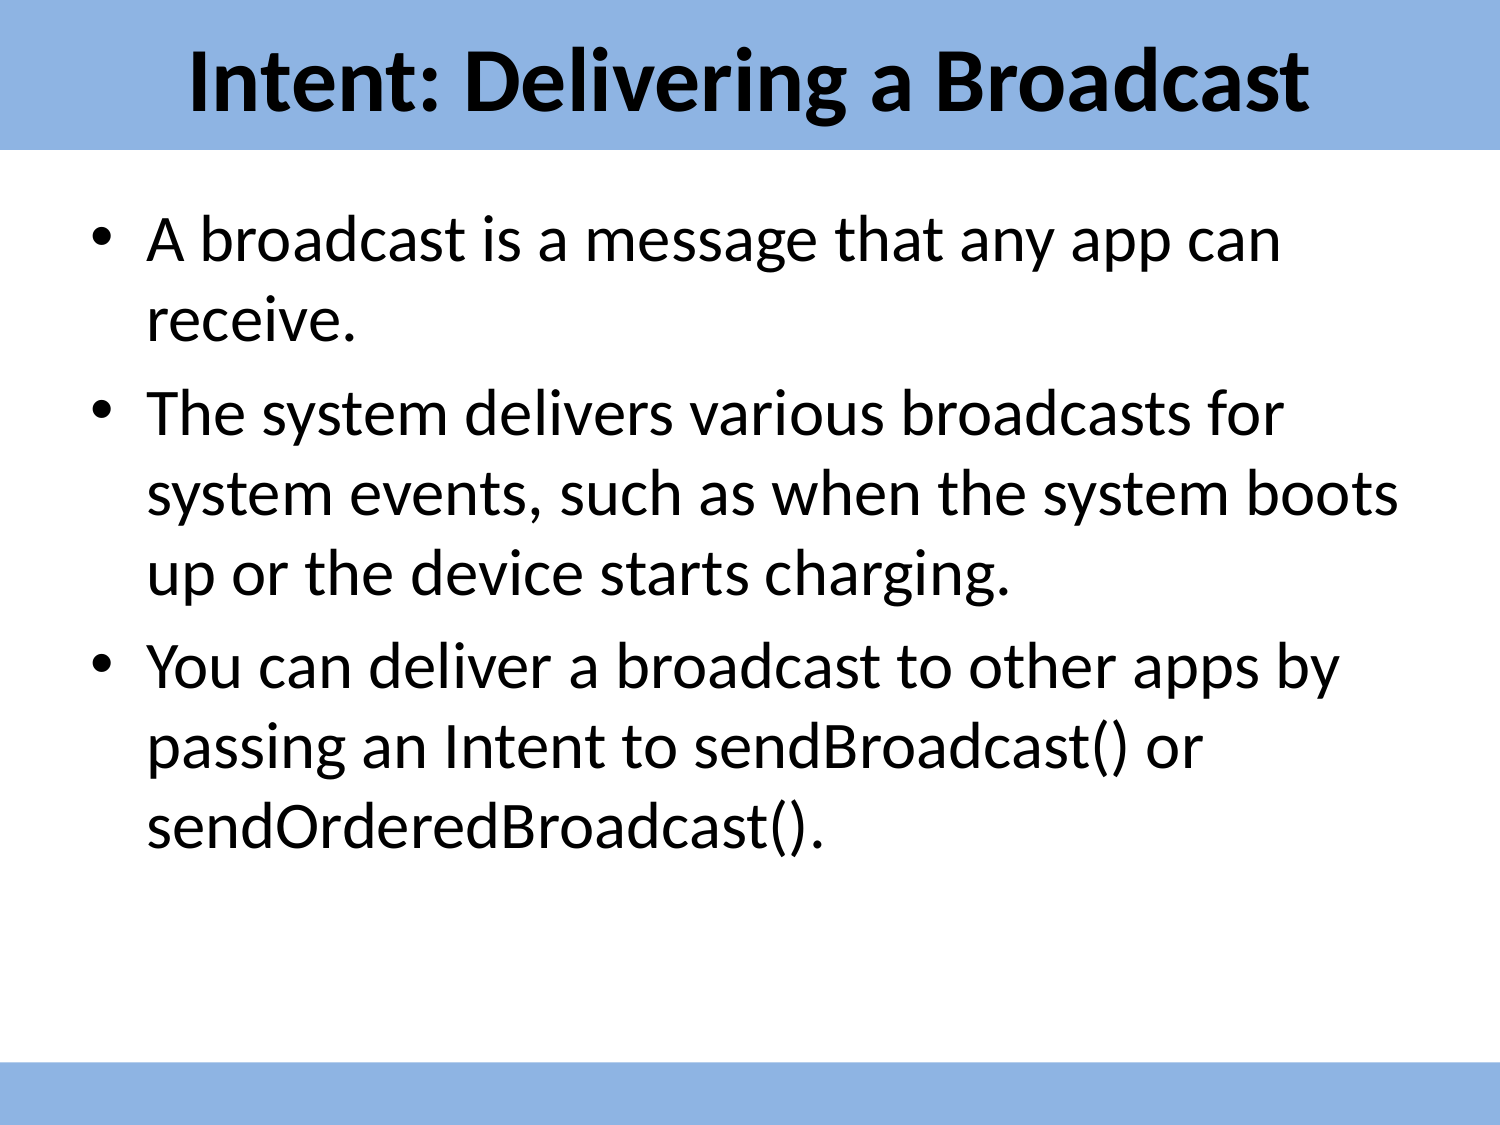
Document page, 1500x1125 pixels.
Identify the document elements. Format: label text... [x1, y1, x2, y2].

list A broadcast is a message that any app can receive. The system delivers various broadcasts for system events, such as when the system boots up or the device starts charging. You can deliver a broadcast to other apps by passing an Intent to sendBroadcast() or sendOrderedBroadcast(). [75, 187, 1438, 1025]
text_box [0, 1060, 1500, 1125]
title Intent: Delivering a Broadcast [0, 0, 1500, 150]
